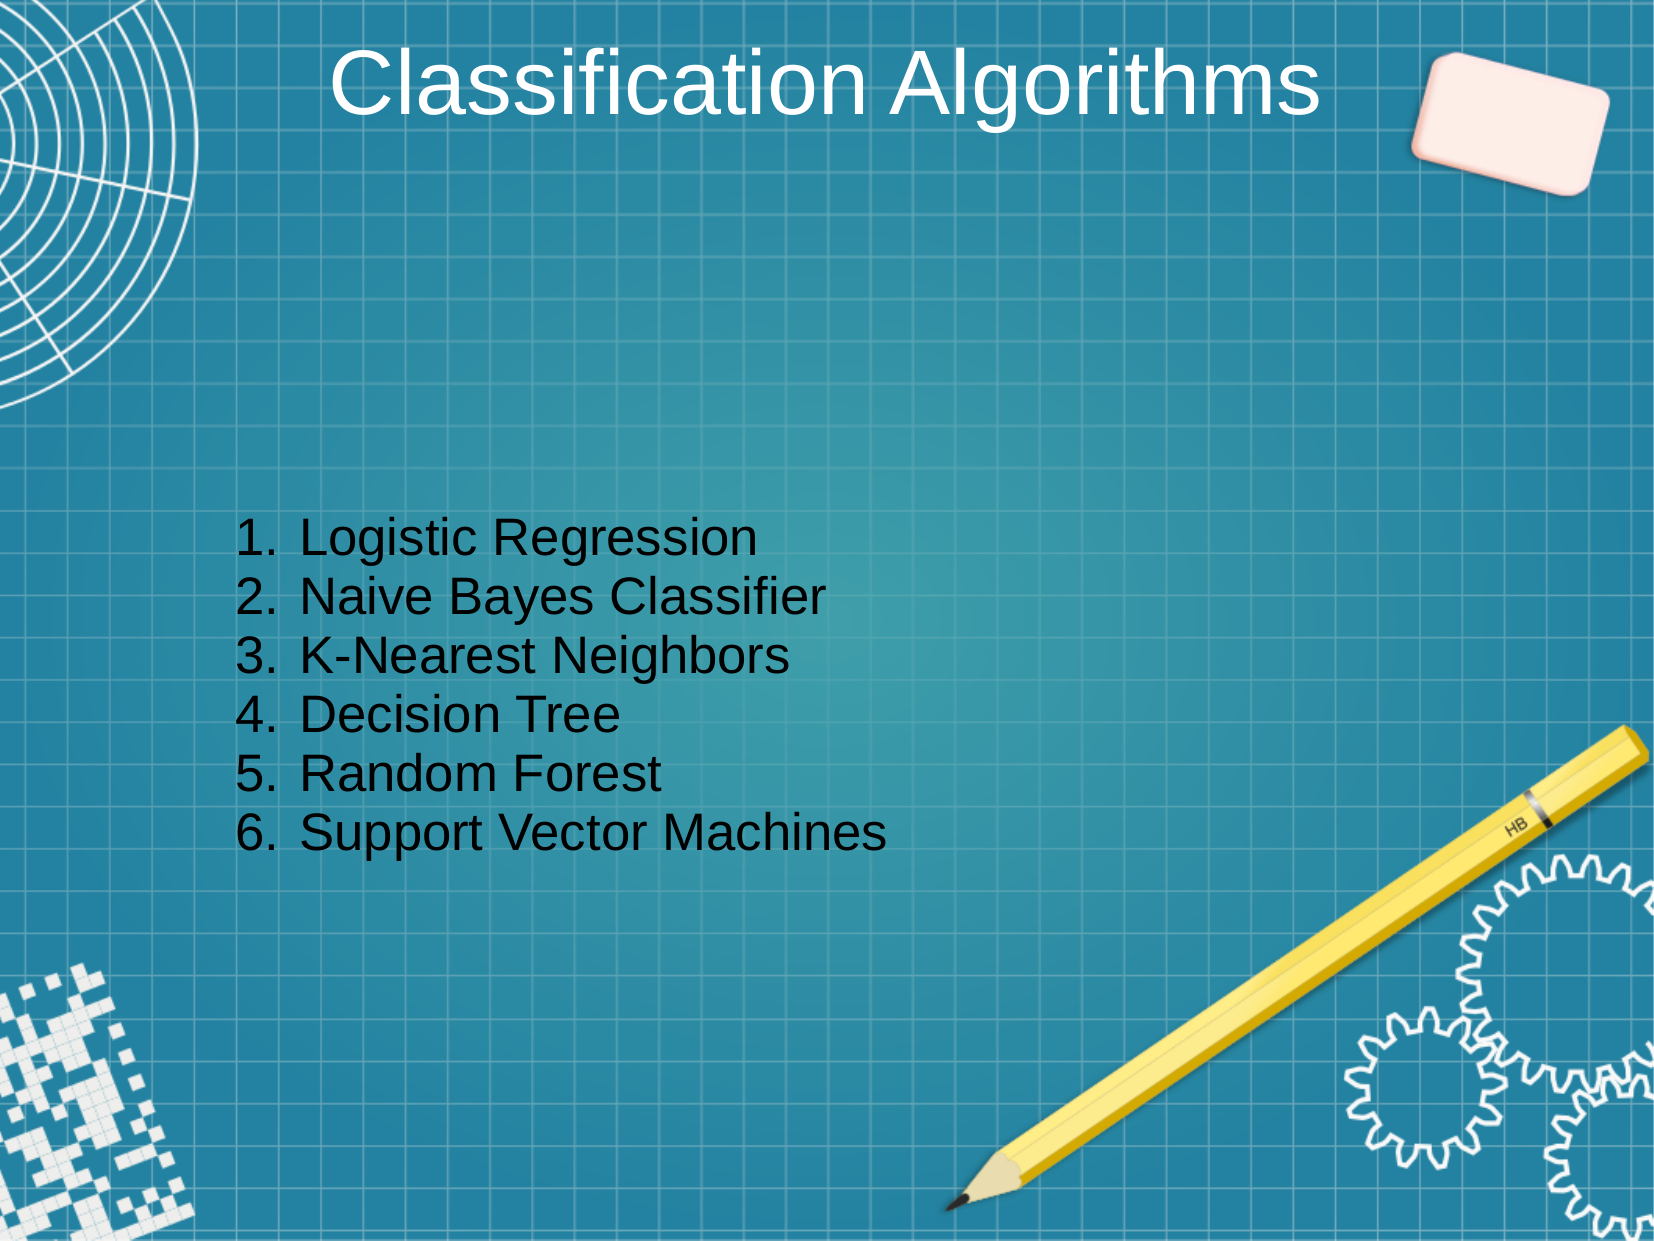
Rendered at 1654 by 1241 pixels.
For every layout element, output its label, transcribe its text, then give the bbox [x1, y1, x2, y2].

text_box Classification Algorithms [82, 11, 1571, 154]
text_box Logistic Regression Naive Bayes Classifier K-Nearest Neighbors Decision Tree Random Forest Support Vector Machines [224, 507, 1429, 910]
picture [0, 0, 1654, 1241]
